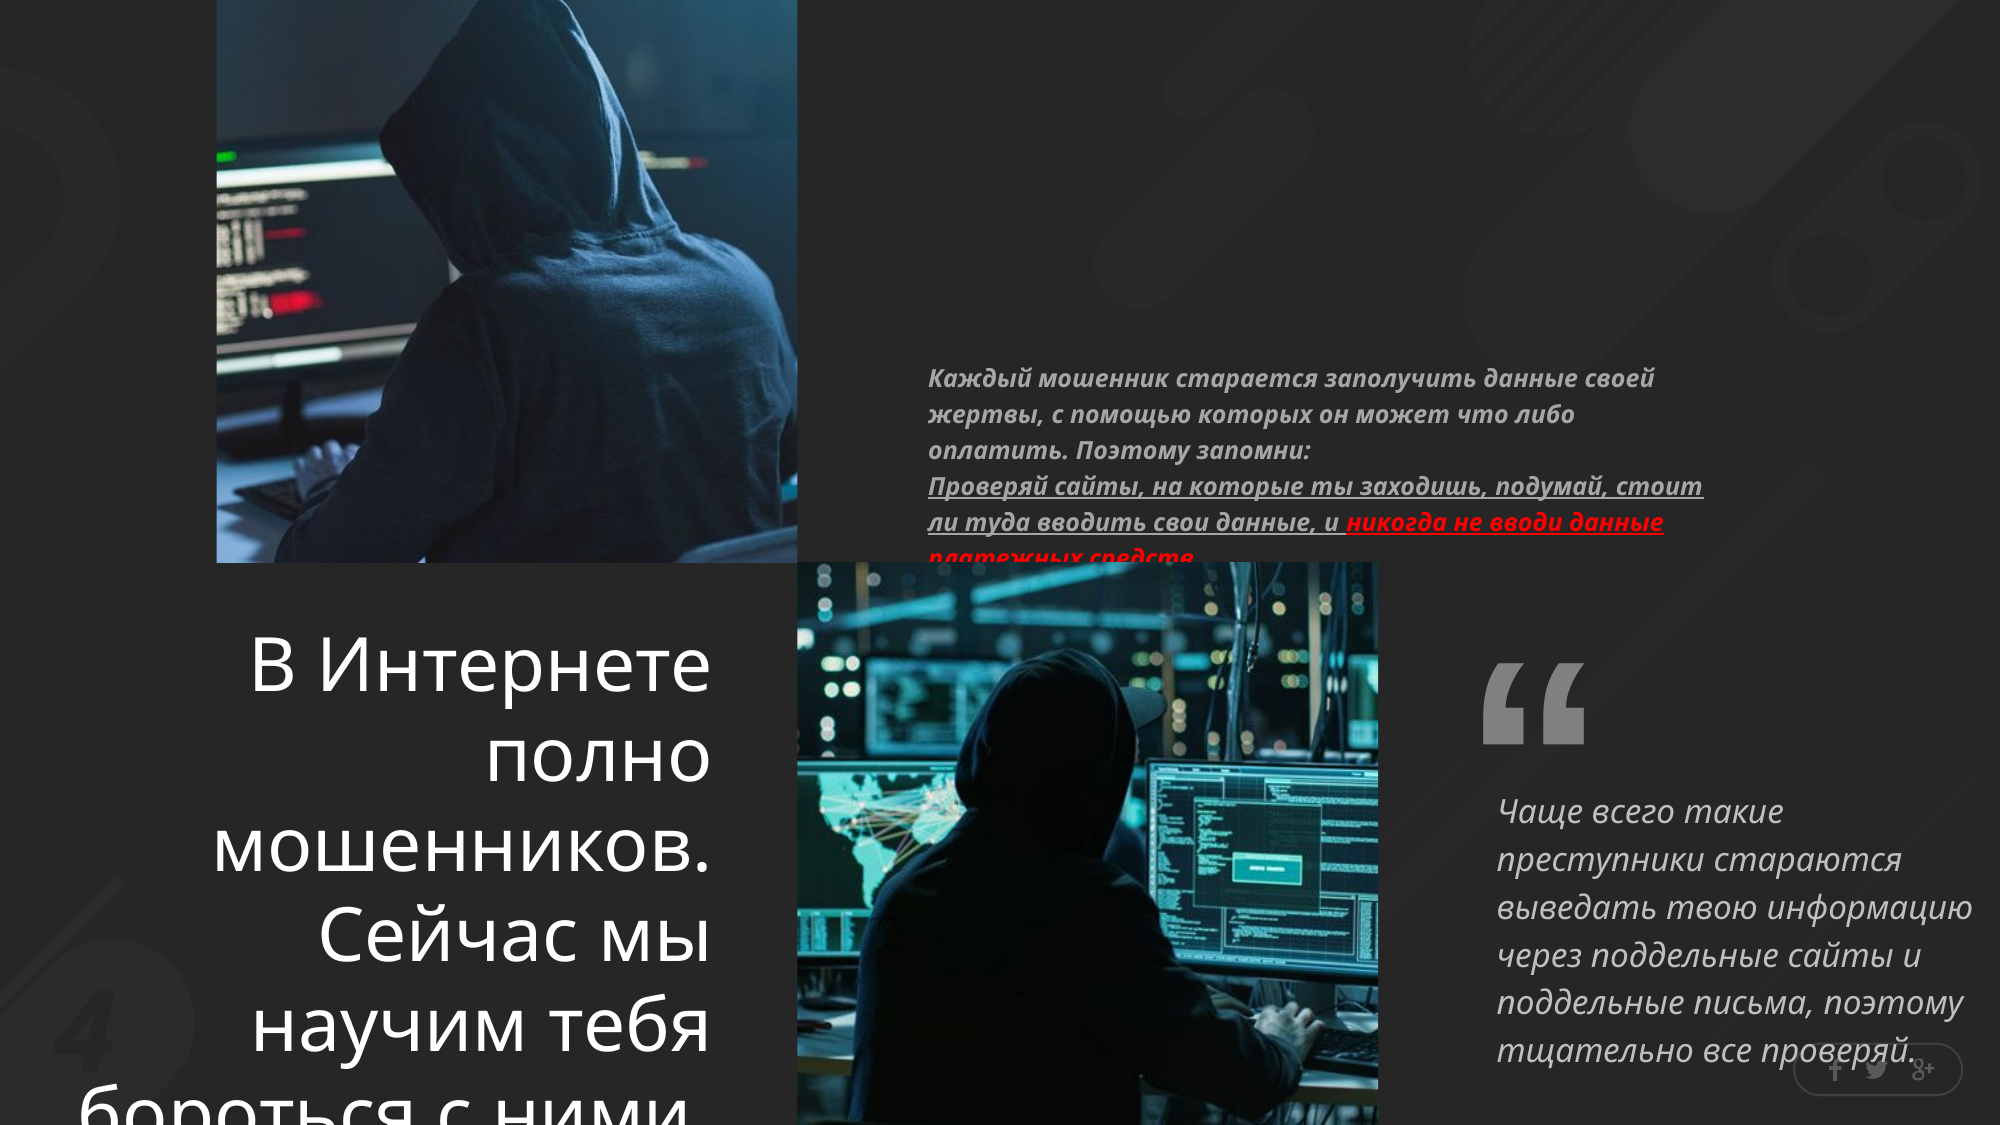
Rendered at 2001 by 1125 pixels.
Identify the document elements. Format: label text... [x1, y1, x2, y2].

text_box Чаще всего такие преступники стараются выведать твою информацию через поддельные сайты и поддельные письма, поэтому тщательно все проверяй. [1481, 774, 1993, 1077]
picture [216, 0, 1379, 1125]
text_box Каждый мошенник старается заполучить данные своей жертвы, с помощью которых он может что либо оплатить. Поэтому запомни: Проверяй сайты, на которые ты заходишь, подумай, стоит ли туда вводить свои данные, и никогда не вводи данные платежных средств. [913, 349, 1738, 580]
text_box В Интернете полно мошенников. Сейчас мы научим тебя бороться с ними. [17, 608, 728, 1125]
text_box “ [1447, 497, 1612, 926]
